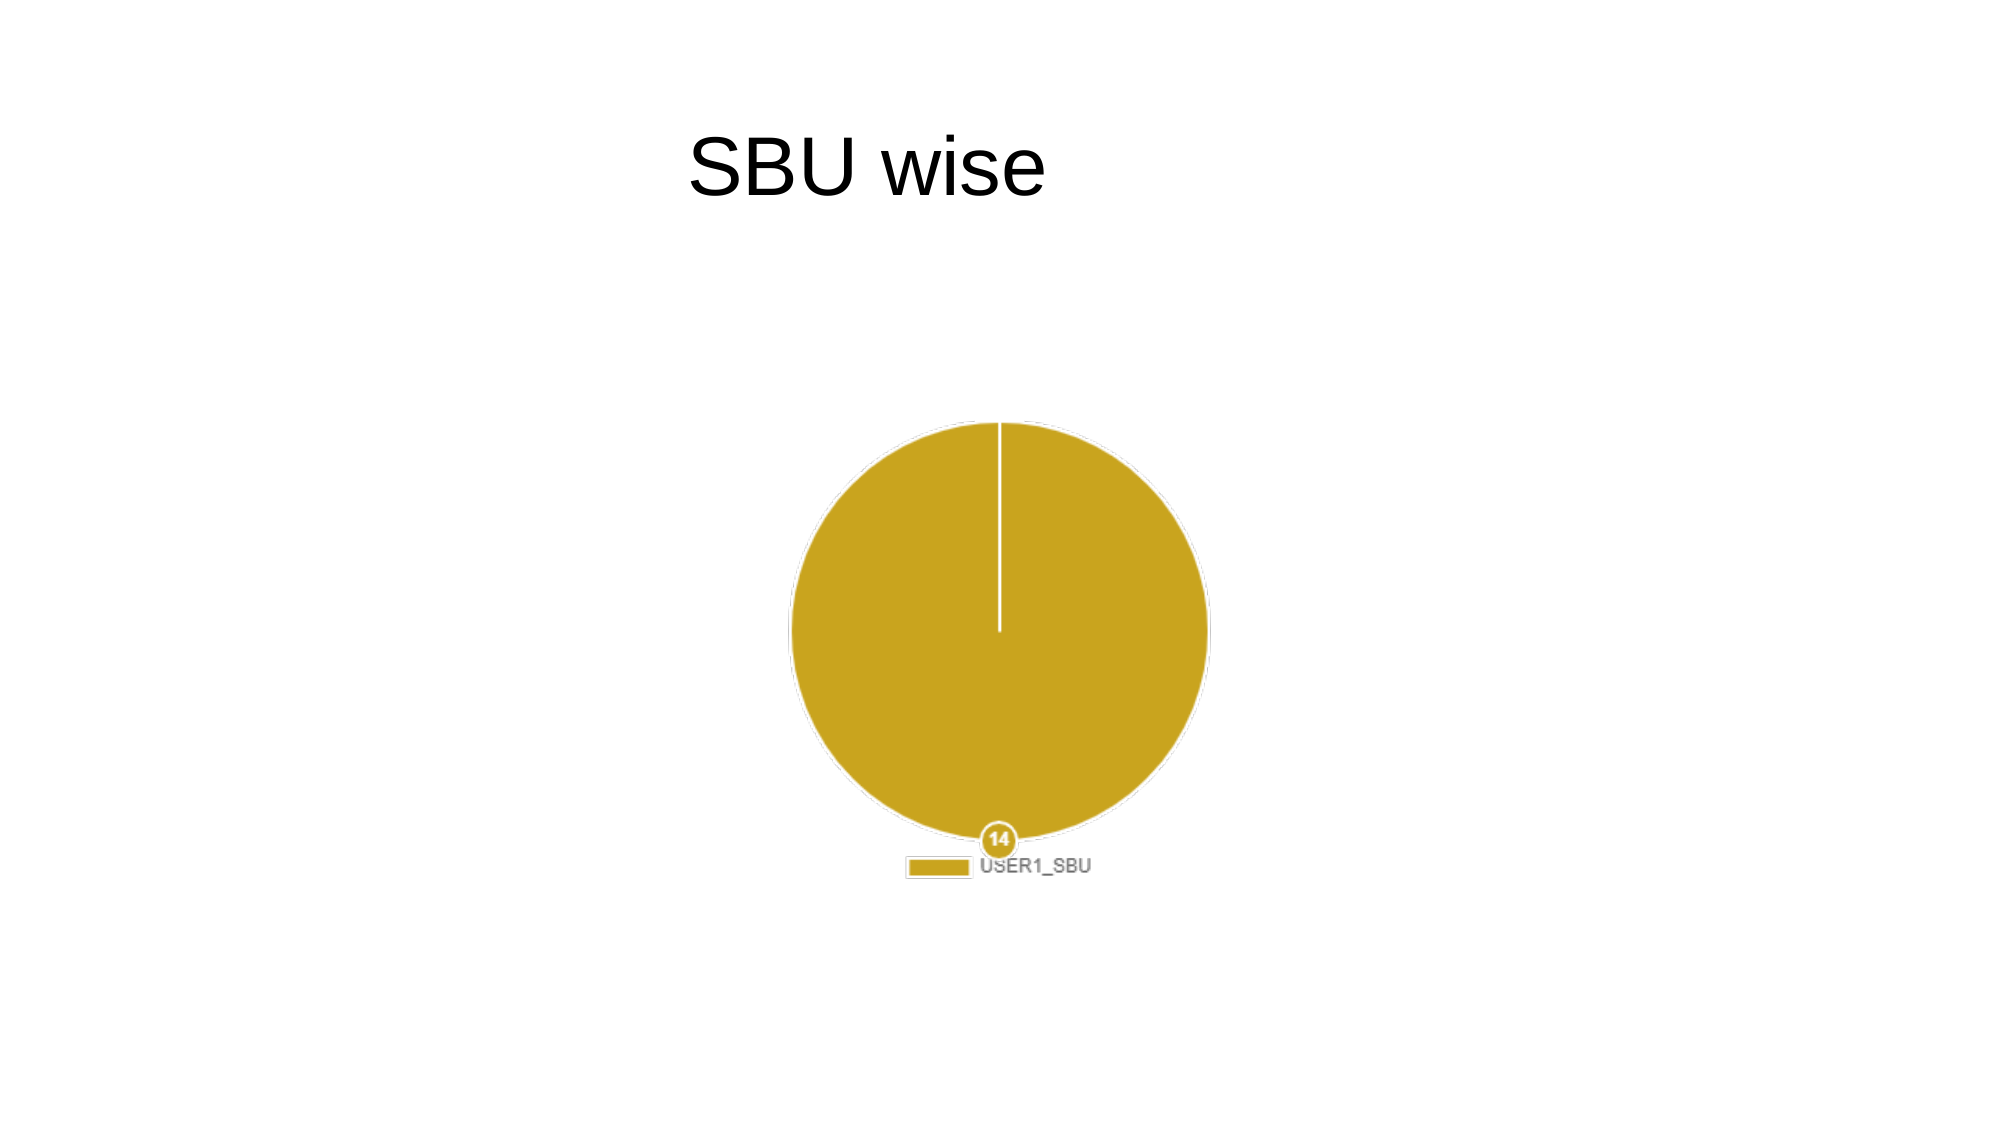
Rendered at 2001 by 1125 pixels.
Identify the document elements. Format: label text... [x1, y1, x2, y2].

title SBU wise [137, 59, 1863, 278]
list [528, 420, 1472, 893]
